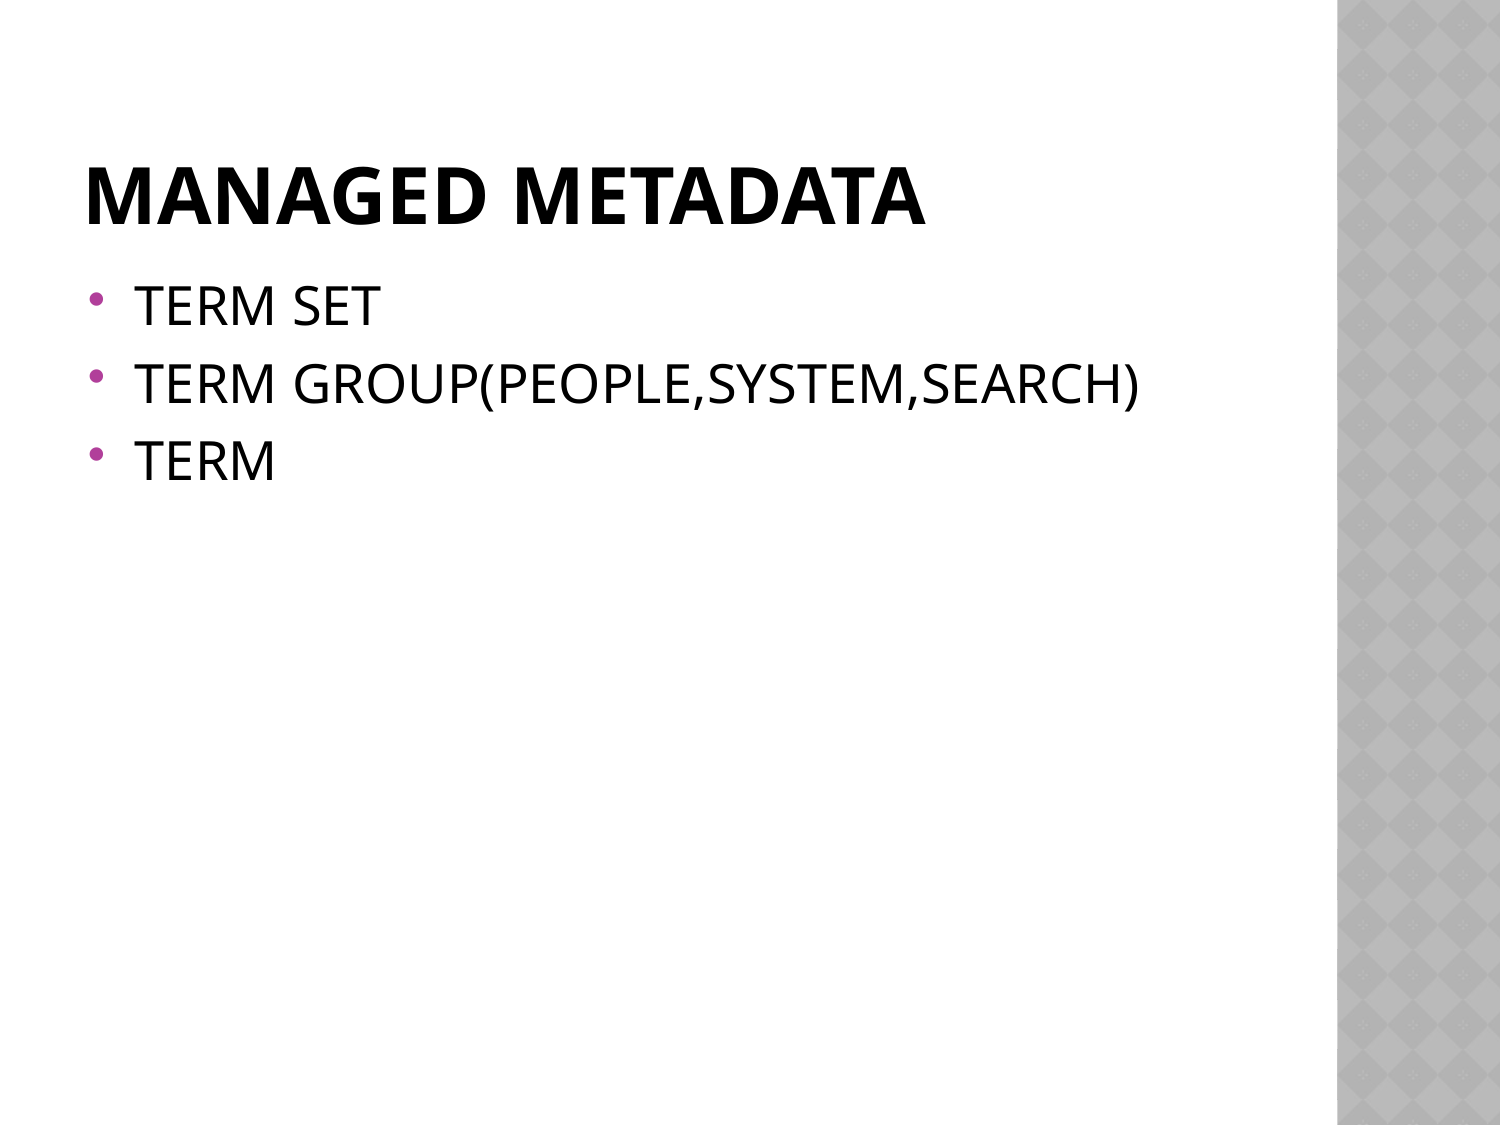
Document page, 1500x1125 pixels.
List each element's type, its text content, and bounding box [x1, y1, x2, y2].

list TERM SET TERM GROUP(PEOPLE,SYSTEM,SEARCH) TERM [75, 264, 1263, 1059]
title MANAGED METADATA [75, 52, 1263, 240]
